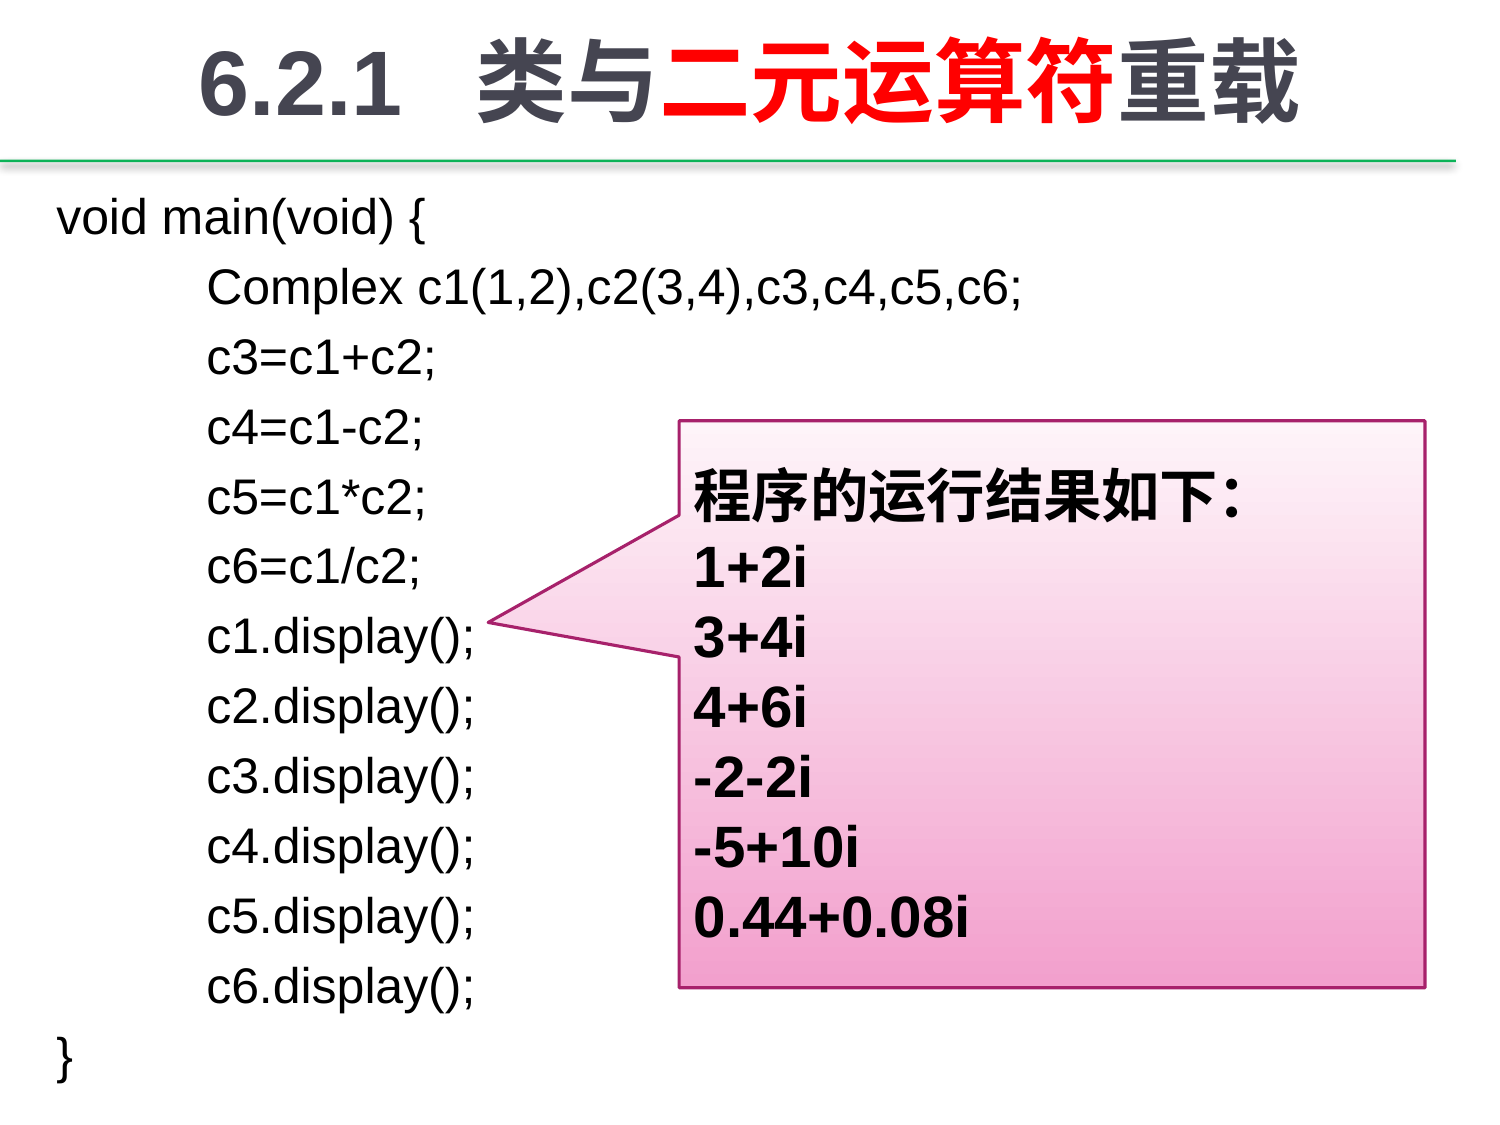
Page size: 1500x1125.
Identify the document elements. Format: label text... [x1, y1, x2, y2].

title 6.2.1 类与二元运算符重载 [75, 12, 1425, 146]
list void main(void) { Complex c1(1,2),c2(3,4),c3,c4,c5,c6; c3=c1+c2; c4=c1-c2; c5=c1*c2; c6=c1/c2; c1.display(); c2.display(); c3.display(); c4.display(); c5.display(); c6.display(); } [41, 176, 1456, 1025]
text_box 程序的运行结果如下： 1+2i 3+4i 4+6i -2-2i -5+10i 0.44+0.08i [486, 419, 1427, 990]
